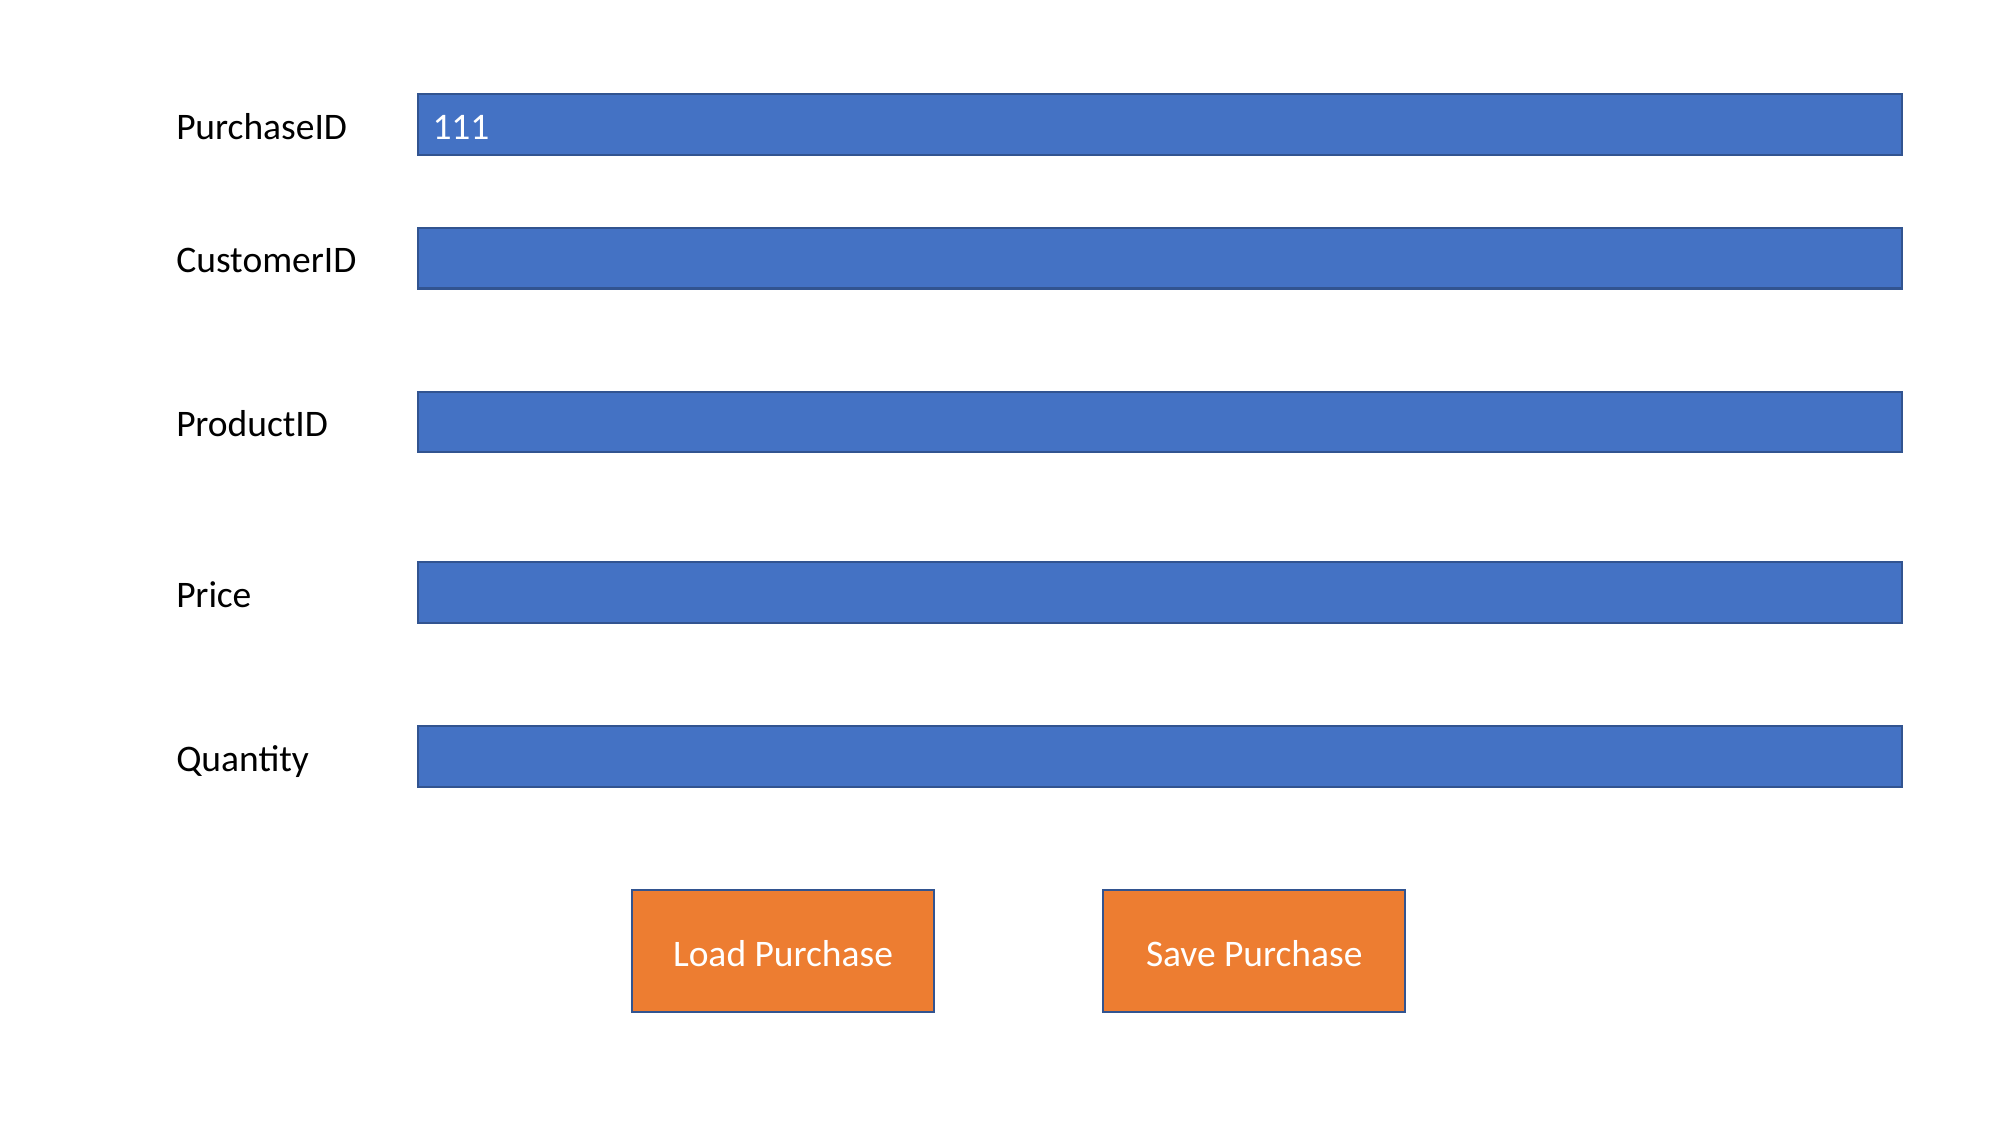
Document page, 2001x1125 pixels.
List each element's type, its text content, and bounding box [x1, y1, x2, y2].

text_box Quantity [161, 726, 378, 787]
text_box CustomerID [161, 227, 378, 288]
text_box Load Purchase [631, 889, 935, 1013]
text_box Price [161, 562, 378, 623]
text_box Save Purchase [1102, 889, 1406, 1013]
text_box PurchaseID [161, 94, 378, 154]
text_box 111 [417, 93, 1903, 156]
text_box ProductID [161, 391, 378, 452]
text_box [417, 227, 1903, 290]
text_box [417, 391, 1903, 453]
text_box [417, 725, 1903, 788]
text_box [417, 561, 1903, 624]
